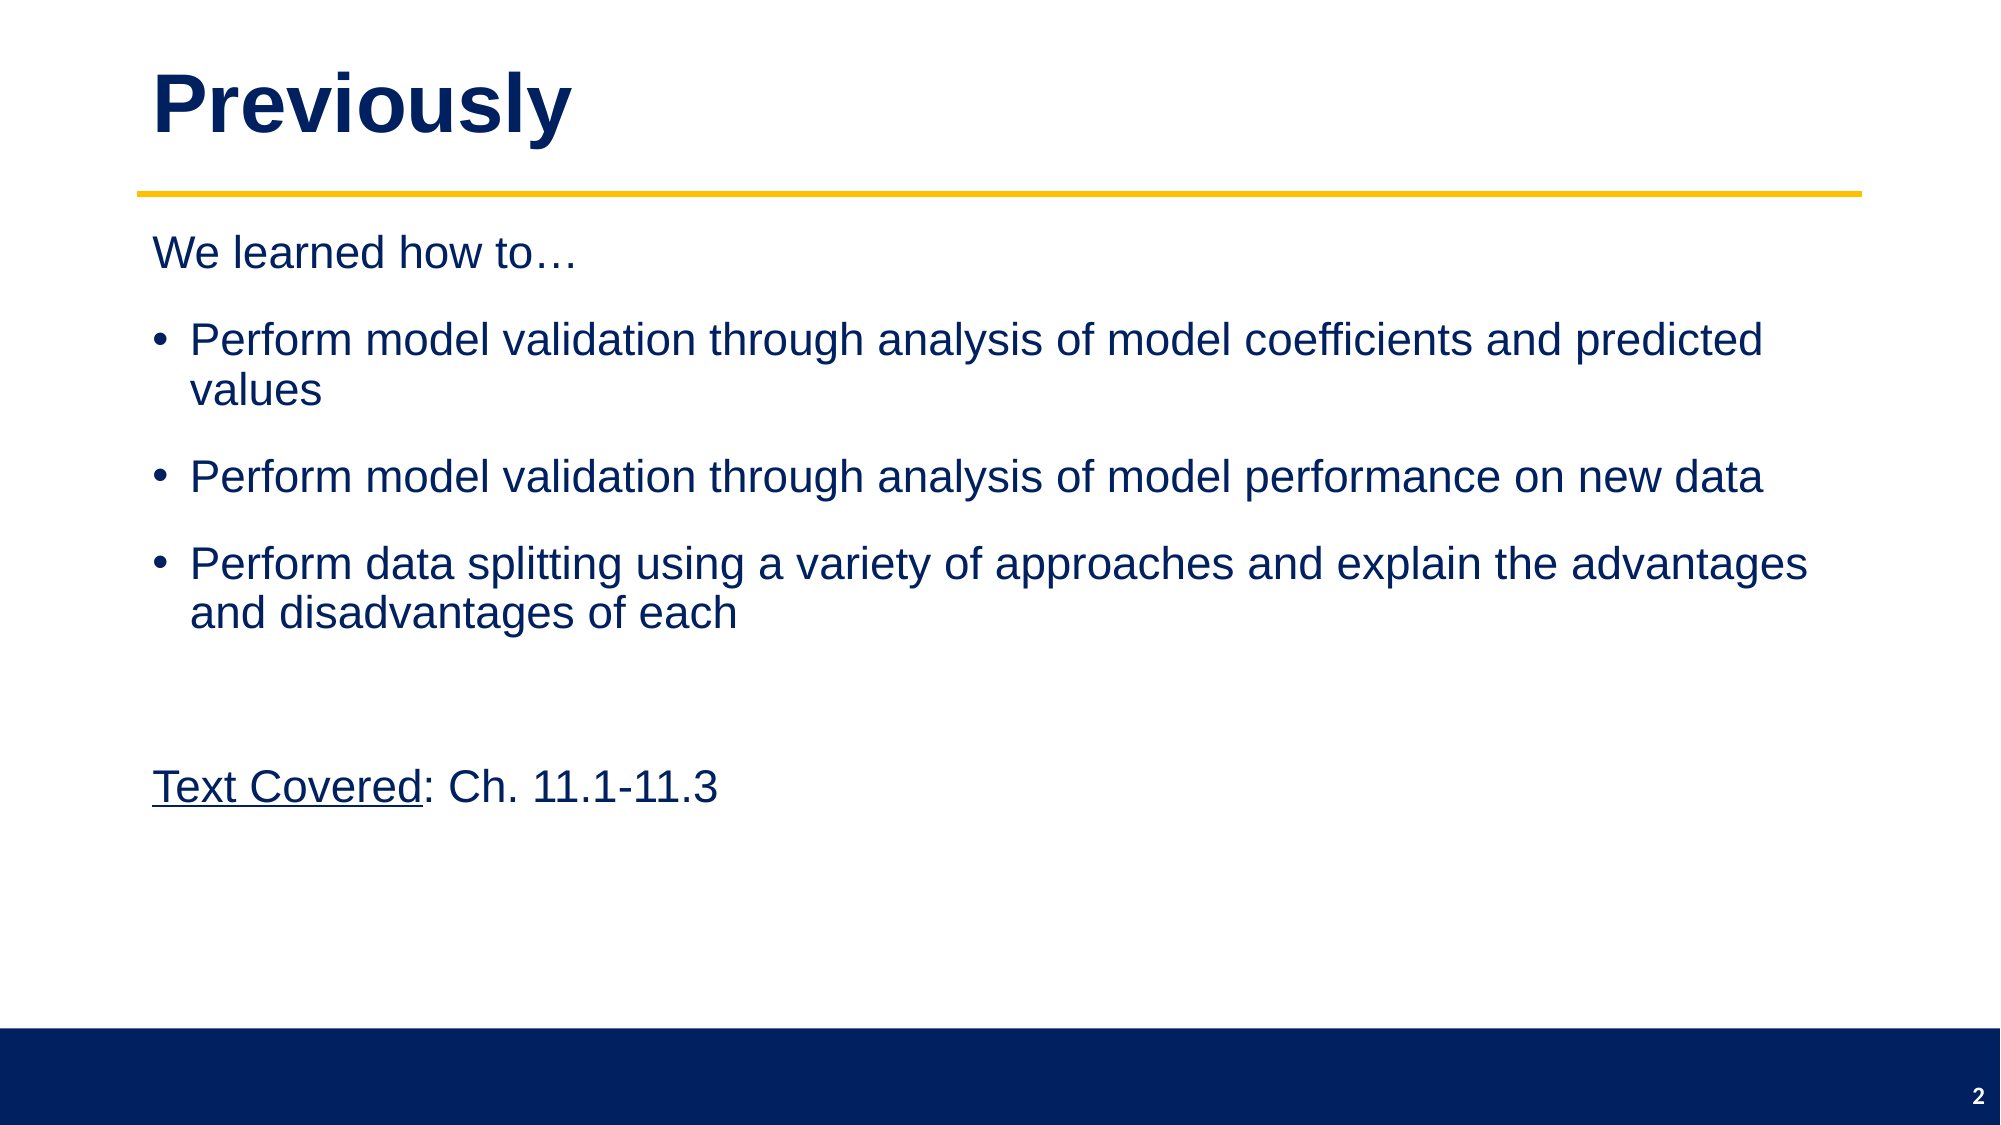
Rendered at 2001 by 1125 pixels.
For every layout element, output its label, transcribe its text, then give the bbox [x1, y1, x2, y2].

list We learned how to… Perform model validation through analysis of model coefficients and predicted values Perform model validation through analysis of model performance on new data Perform data splitting using a variety of approaches and explain the advantages and disadvantages of each Text Covered: Ch. 11.1-11.3 [137, 221, 1863, 1014]
slide_number 2 [1550, 1065, 2000, 1125]
title Previously [137, 0, 1863, 211]
